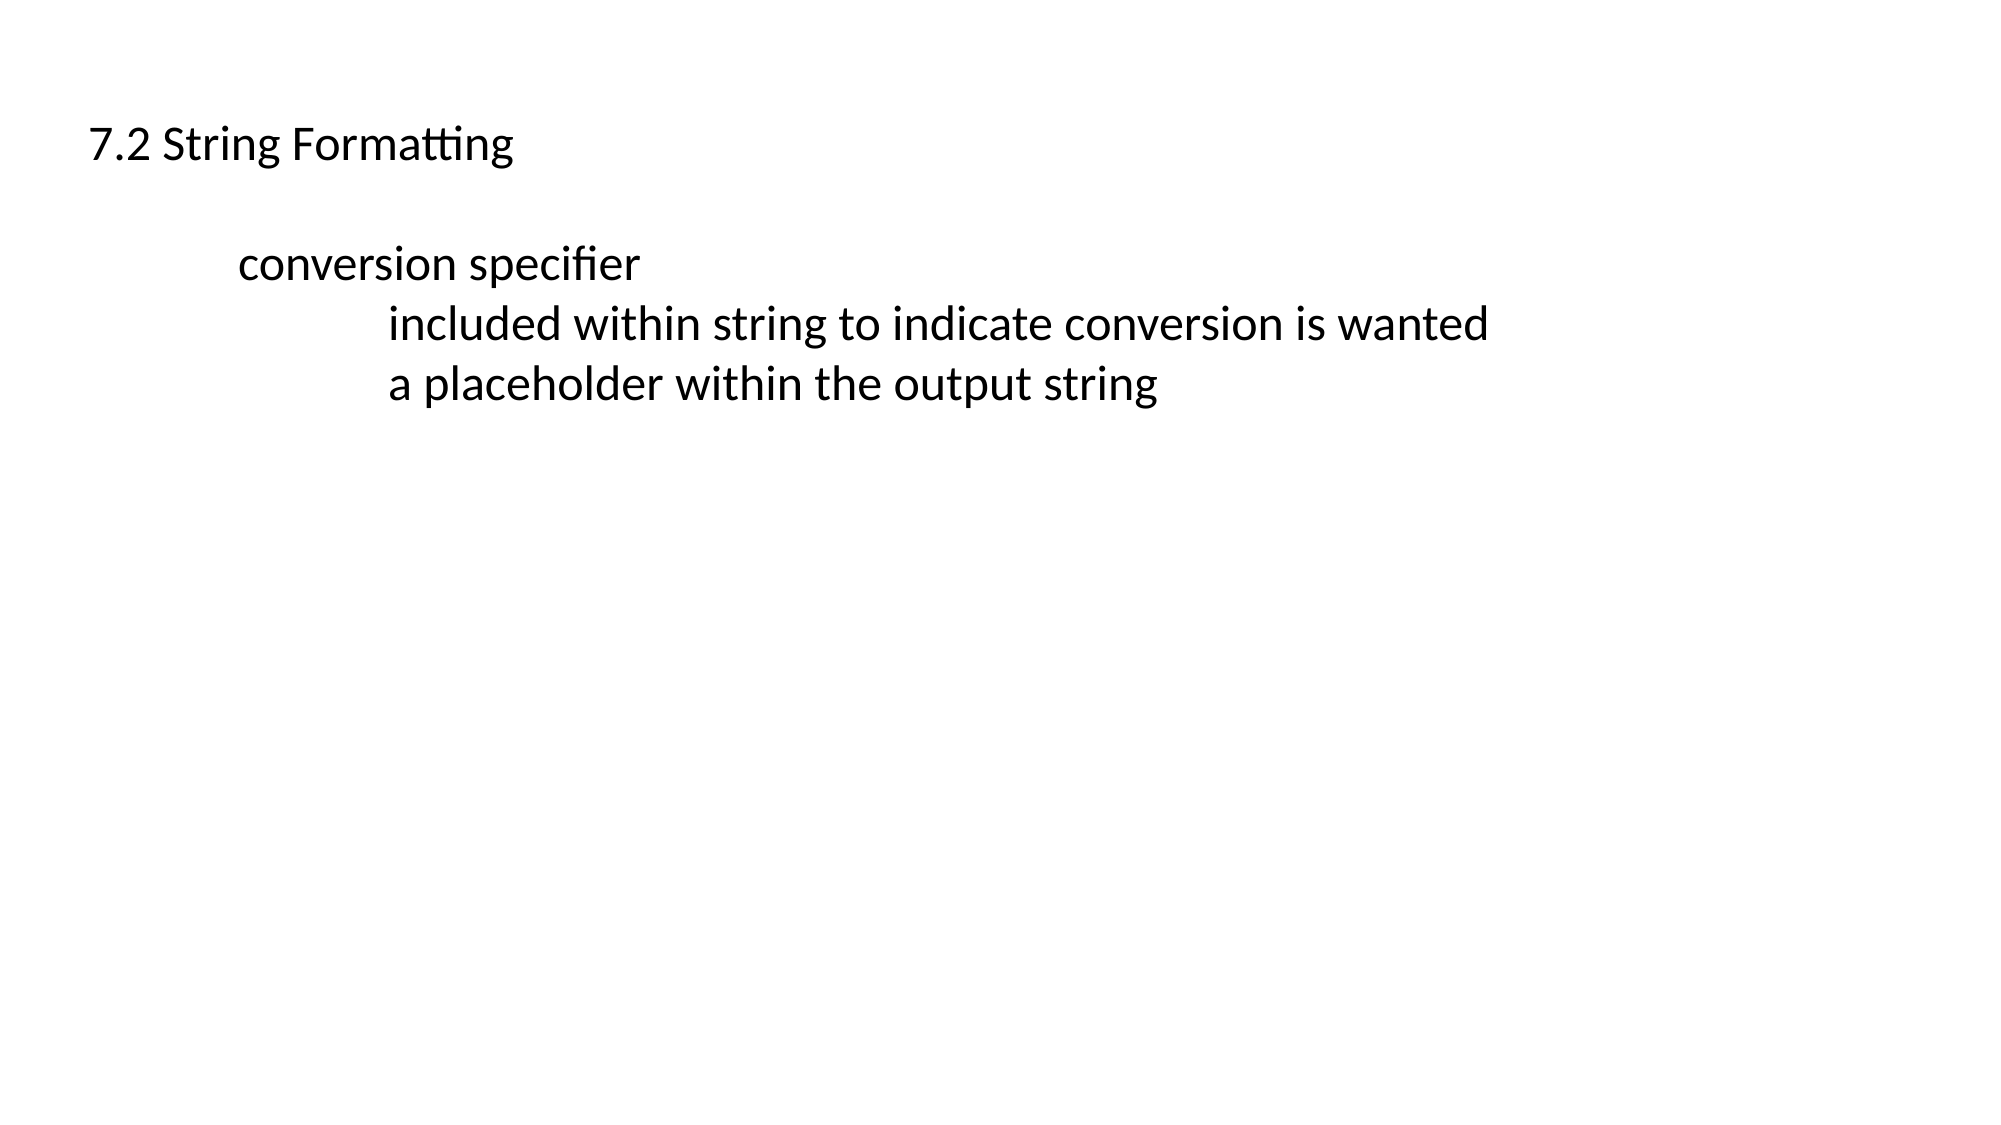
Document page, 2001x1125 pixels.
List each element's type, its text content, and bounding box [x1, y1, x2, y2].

text_box 7.2 String Formatting conversion specifier included within string to indicate conversion is wanted a placeholder within the output string [73, 103, 1944, 538]
